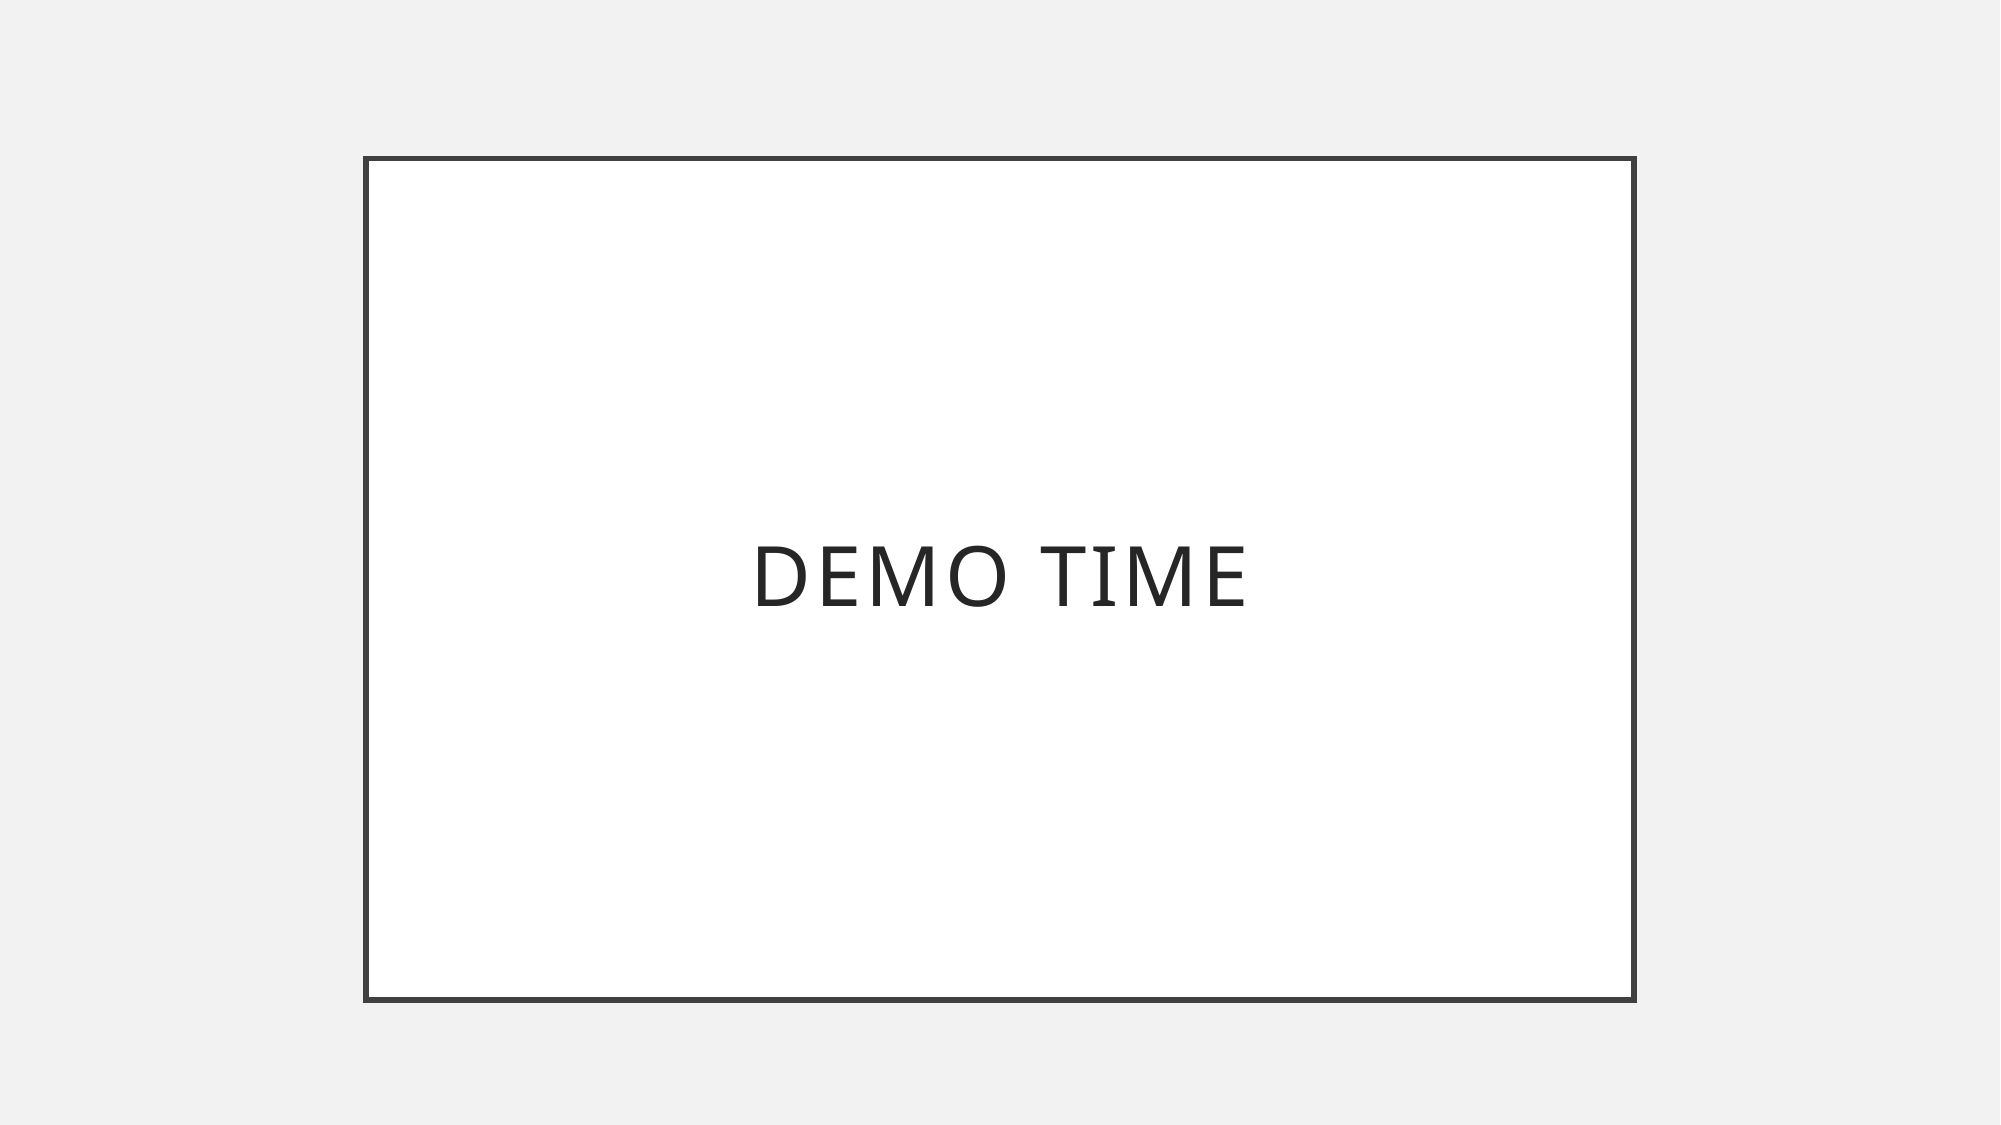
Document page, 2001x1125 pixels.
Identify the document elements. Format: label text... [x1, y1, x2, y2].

title DEMO TIME [363, 156, 1637, 1003]
